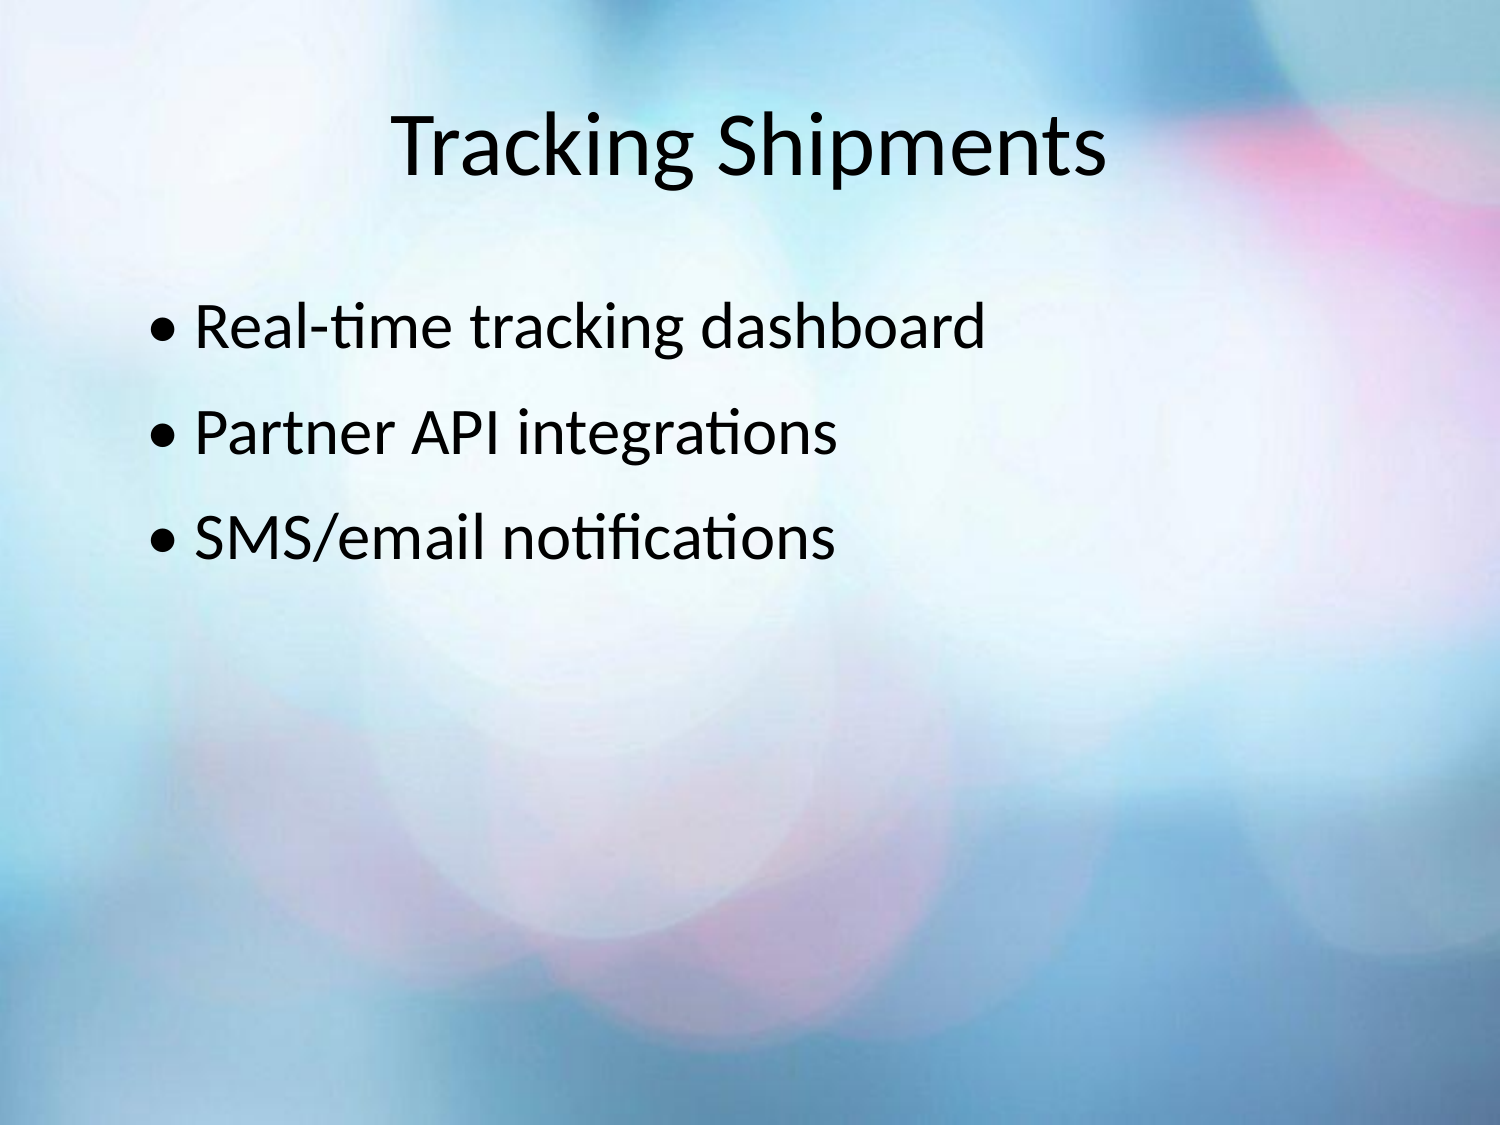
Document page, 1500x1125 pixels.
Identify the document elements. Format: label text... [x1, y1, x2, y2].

list • Real-time tracking dashboard • Partner API integrations • SMS/email notifications [75, 262, 1425, 1005]
title Tracking Shipments [75, 45, 1425, 233]
picture [0, 0, 1500, 1125]
